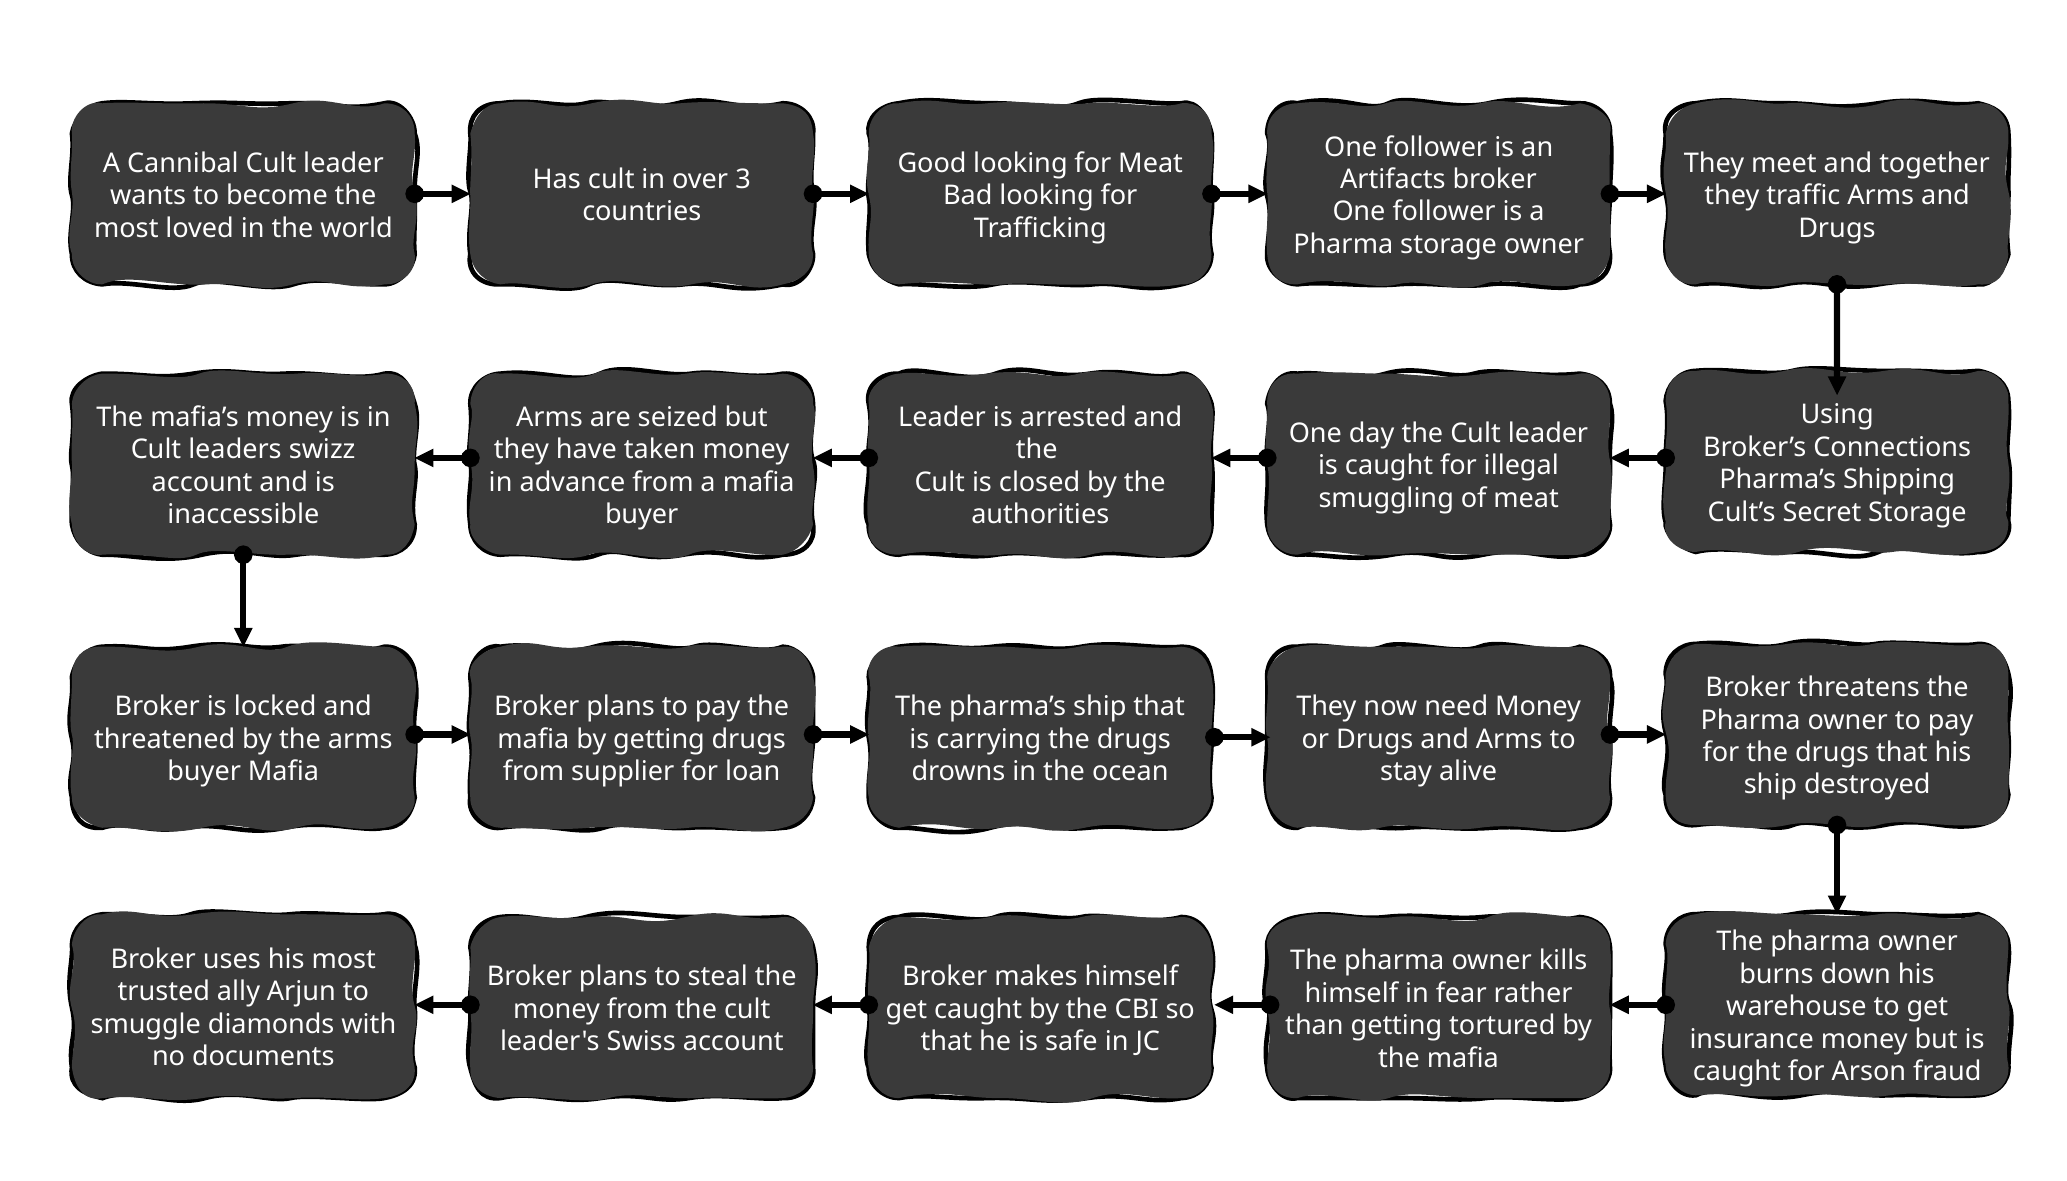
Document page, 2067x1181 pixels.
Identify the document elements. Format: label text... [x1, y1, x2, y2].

text_box Broker uses his most trusted ally Arjun to smuggle diamonds with no documents [68, 910, 419, 1102]
text_box The pharma owner kills himself in fear rather than getting tortured by the mafia [1263, 912, 1612, 1101]
text_box Broker is locked and threatened by the arms buyer Mafia [68, 642, 418, 832]
text_box One follower is an Artifacts broker One follower is a Pharma storage owner [1264, 98, 1613, 289]
text_box They meet and together they traffic Arms and Drugs [1661, 99, 2011, 288]
text_box Good looking for Meat Bad looking for Trafficking [866, 98, 1214, 290]
text_box The pharma’s ship that is carrying the drugs drowns in the ocean [866, 643, 1214, 834]
text_box The mafia’s money is in Cult leaders swizz account and is inaccessible [69, 370, 418, 560]
text_box Broker threatens the Pharma owner to pay for the drugs that his ship destroyed [1662, 639, 2012, 829]
text_box A Cannibal Cult leader wants to become the most loved in the world [69, 100, 419, 289]
text_box Broker makes himself get caught by the CBI so that he is safe in JC [865, 913, 1215, 1103]
text_box Has cult in over 3 countries [467, 99, 816, 290]
text_box They now need Money or Drugs and Arms to stay alive [1264, 643, 1614, 831]
text_box One day the Cult leader is caught for illegal smuggling of meat [1265, 369, 1614, 559]
text_box Broker plans to steal the money from the cult leader's Swiss account [467, 911, 817, 1101]
text_box The pharma owner burns down his warehouse to get insurance money but is caught for Arson fraud [1663, 910, 2013, 1099]
text_box Broker plans to pay the mafia by getting drugs from supplier for loan [467, 642, 816, 832]
text_box Arms are seized but they have taken money in advance from a mafia buyer [468, 368, 816, 560]
text_box Leader is arrested and the Cult is closed by the authorities [864, 368, 1214, 559]
text_box Using Broker’s Connections Pharma’s Shipping Cult’s Secret Storage [1662, 367, 2011, 558]
